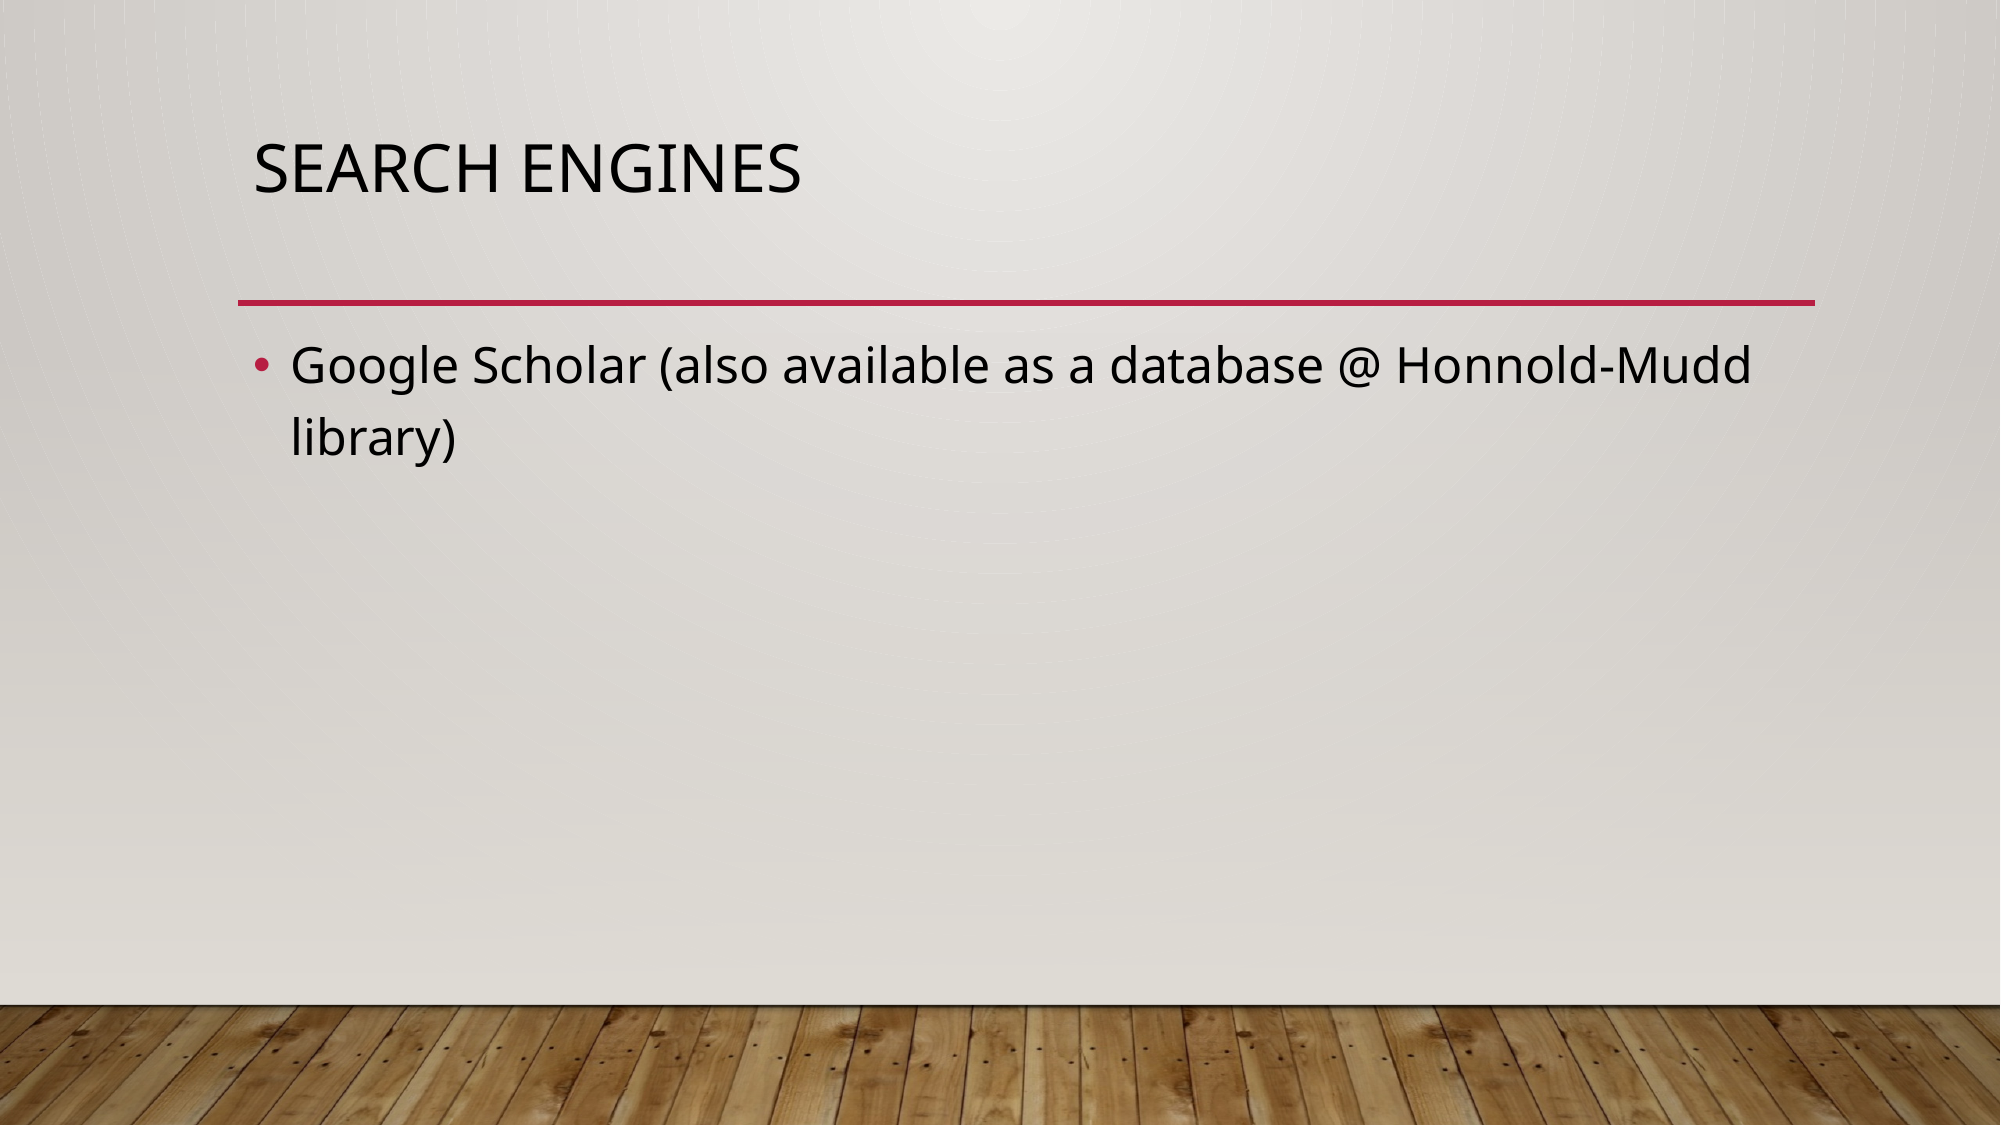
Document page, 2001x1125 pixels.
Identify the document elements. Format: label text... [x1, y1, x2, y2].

picture [0, 1005, 2000, 1125]
title Search engines [238, 127, 1814, 300]
list Google Scholar (also available as a database @ Honnold-Mudd library) [238, 314, 1913, 881]
